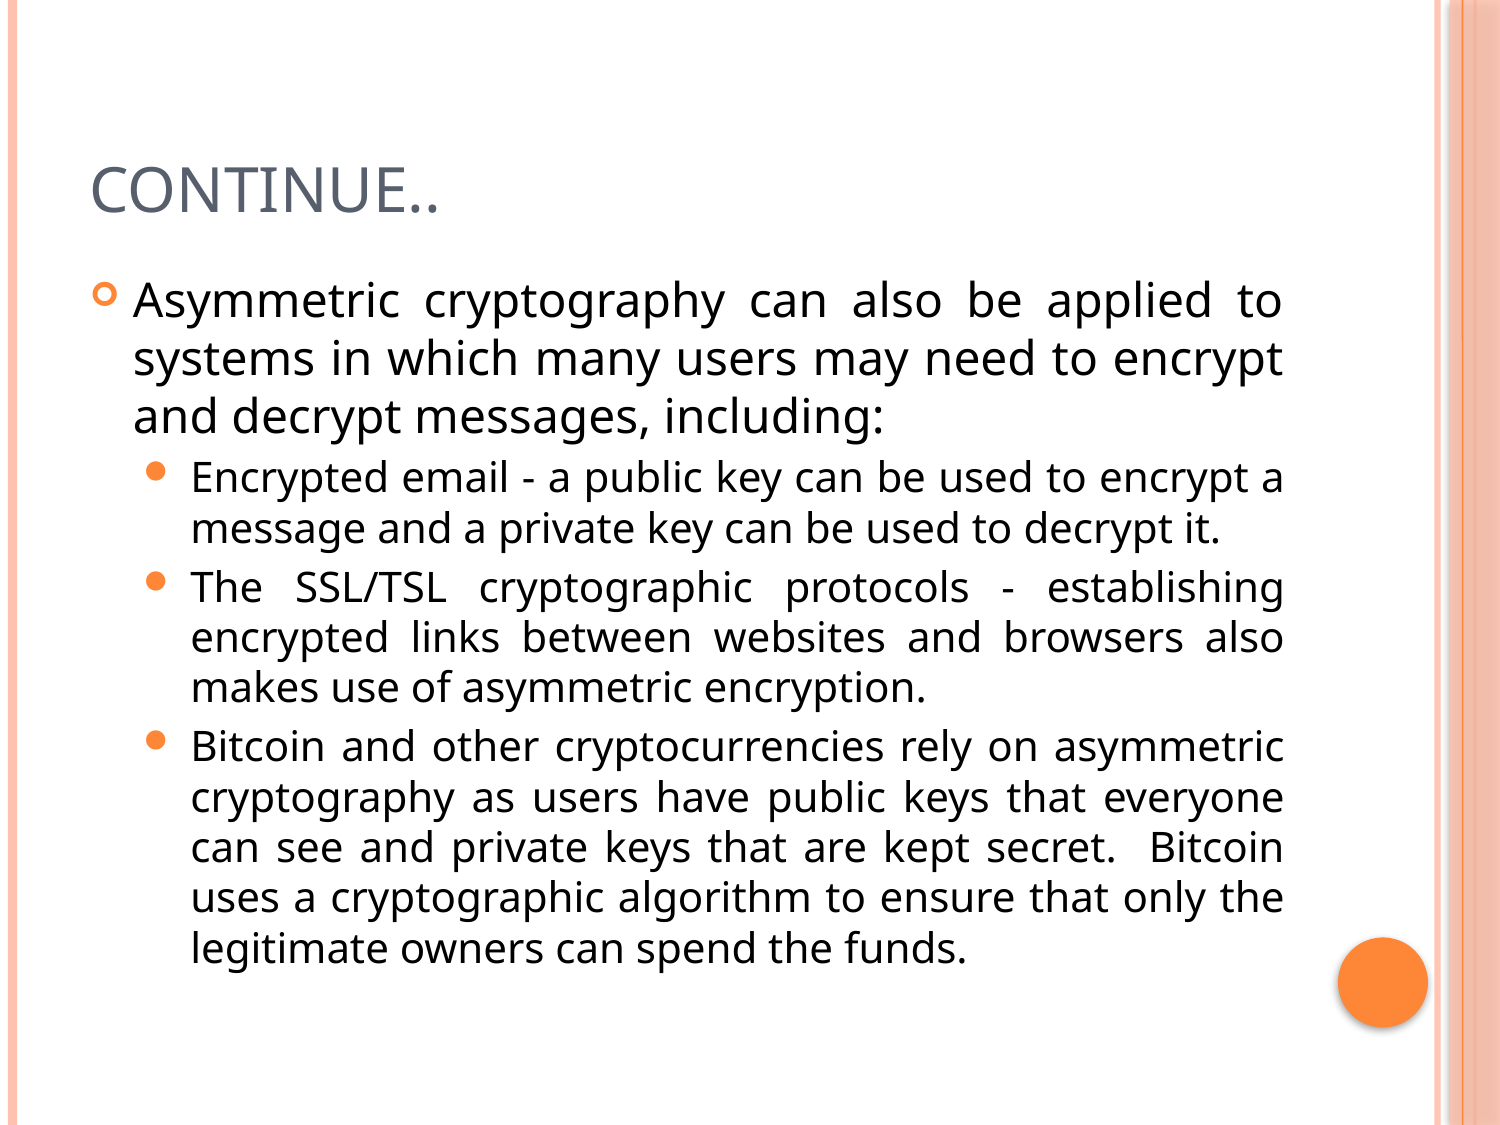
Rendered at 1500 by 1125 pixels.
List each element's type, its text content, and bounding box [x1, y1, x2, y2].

list Asymmetric cryptography can also be applied to systems in which many users may need to encrypt and decrypt messages, including: Encrypted email - a public key can be used to encrypt a message and a private key can be used to decrypt it. The SSL/TSL cryptographic protocols - establishing encrypted links between websites and browsers also makes use of asymmetric encryption. Bitcoin and other cryptocurrencies rely on asymmetric cryptography as users have public keys that everyone can see and private keys that are kept secret. Bitcoin uses a cryptographic algorithm to ensure that only the legitimate owners can spend the funds. [75, 262, 1300, 1062]
title Continue.. [75, 45, 1300, 233]
